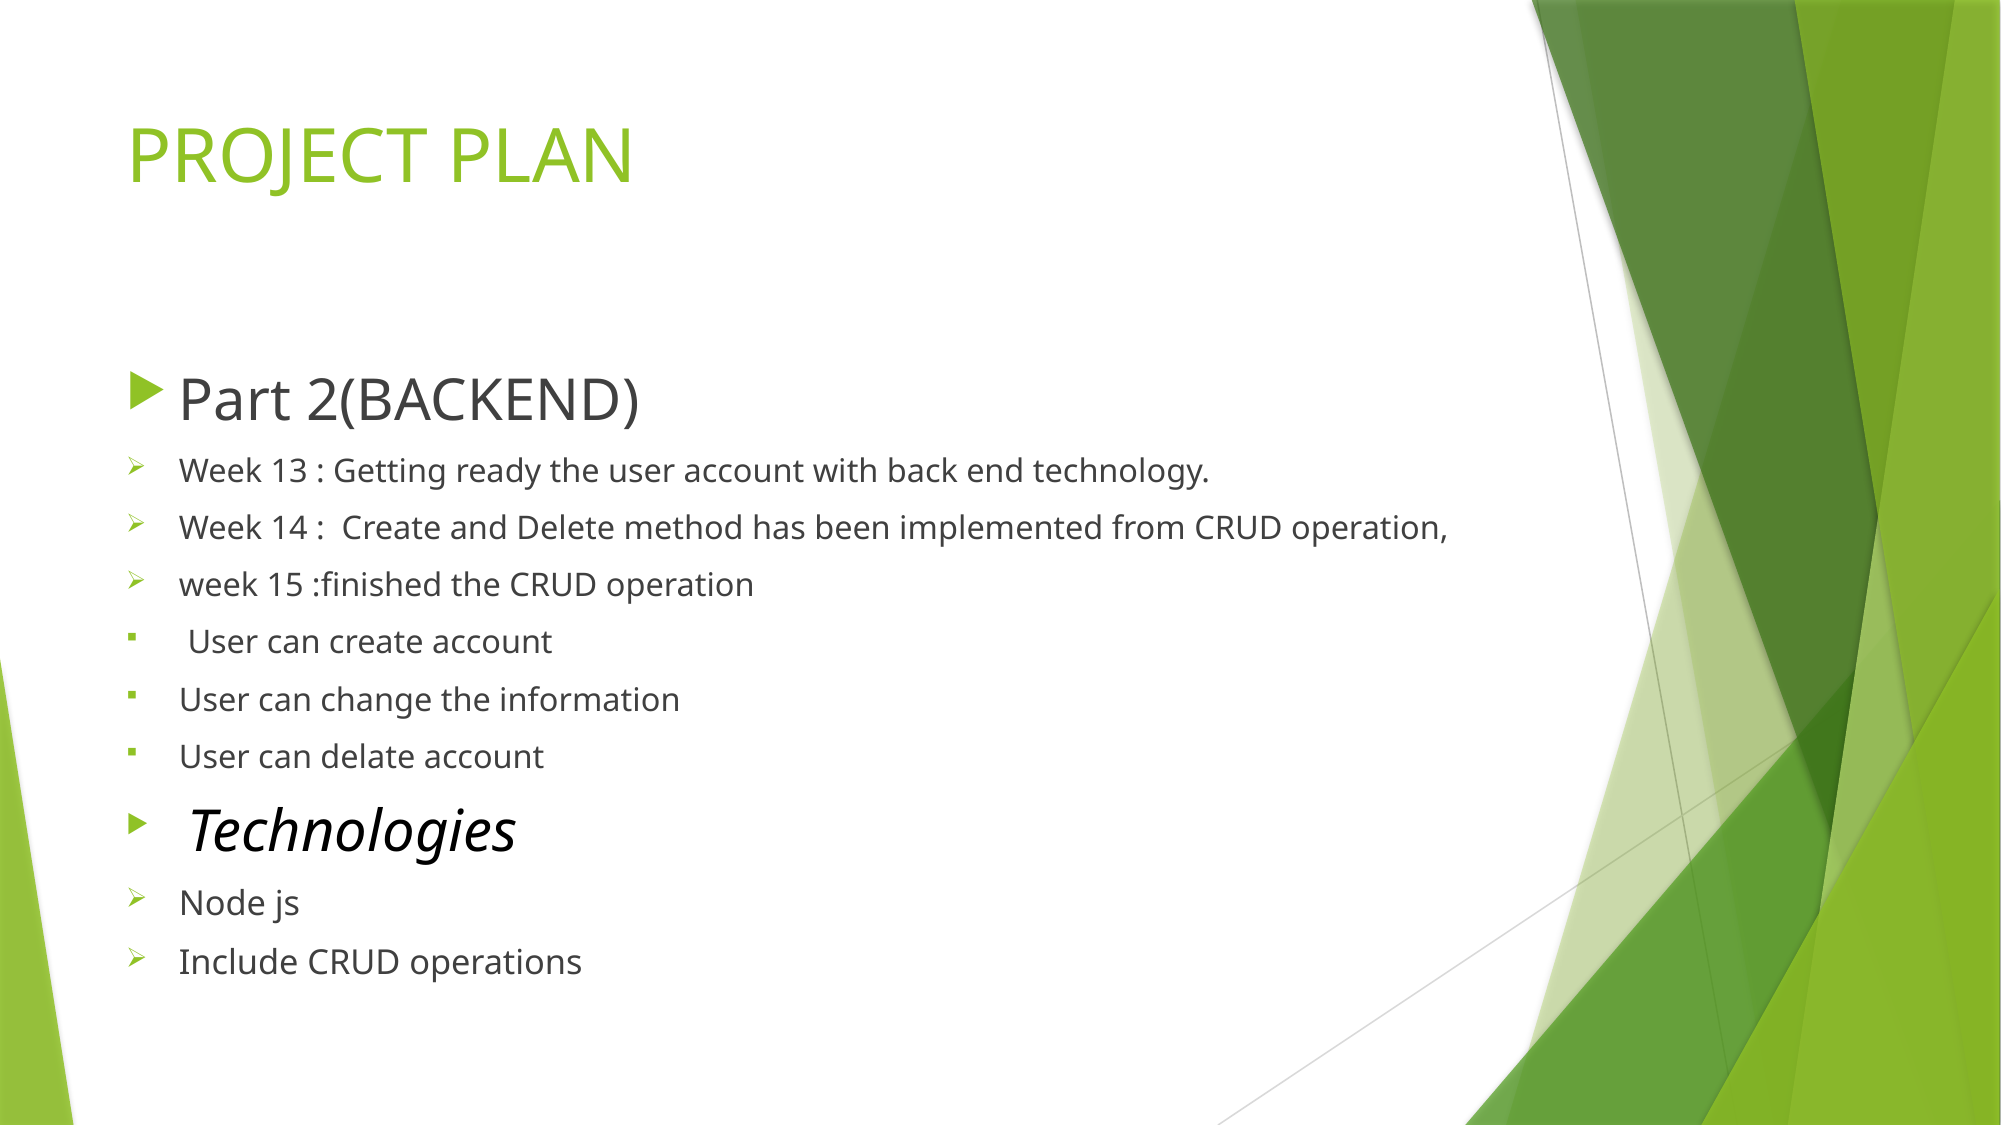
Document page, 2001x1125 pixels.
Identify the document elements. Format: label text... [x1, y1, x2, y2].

list Part 2(BACKEND) Week 13 : Getting ready the user account with back end technology. Week 14 : Create and Delete method has been implemented from CRUD operation, week 15 :finished the CRUD operation User can create account User can change the information User can delate account Technologies Node js Include CRUD operations [111, 354, 1522, 992]
title PROJECT PLAN [111, 99, 1522, 317]
